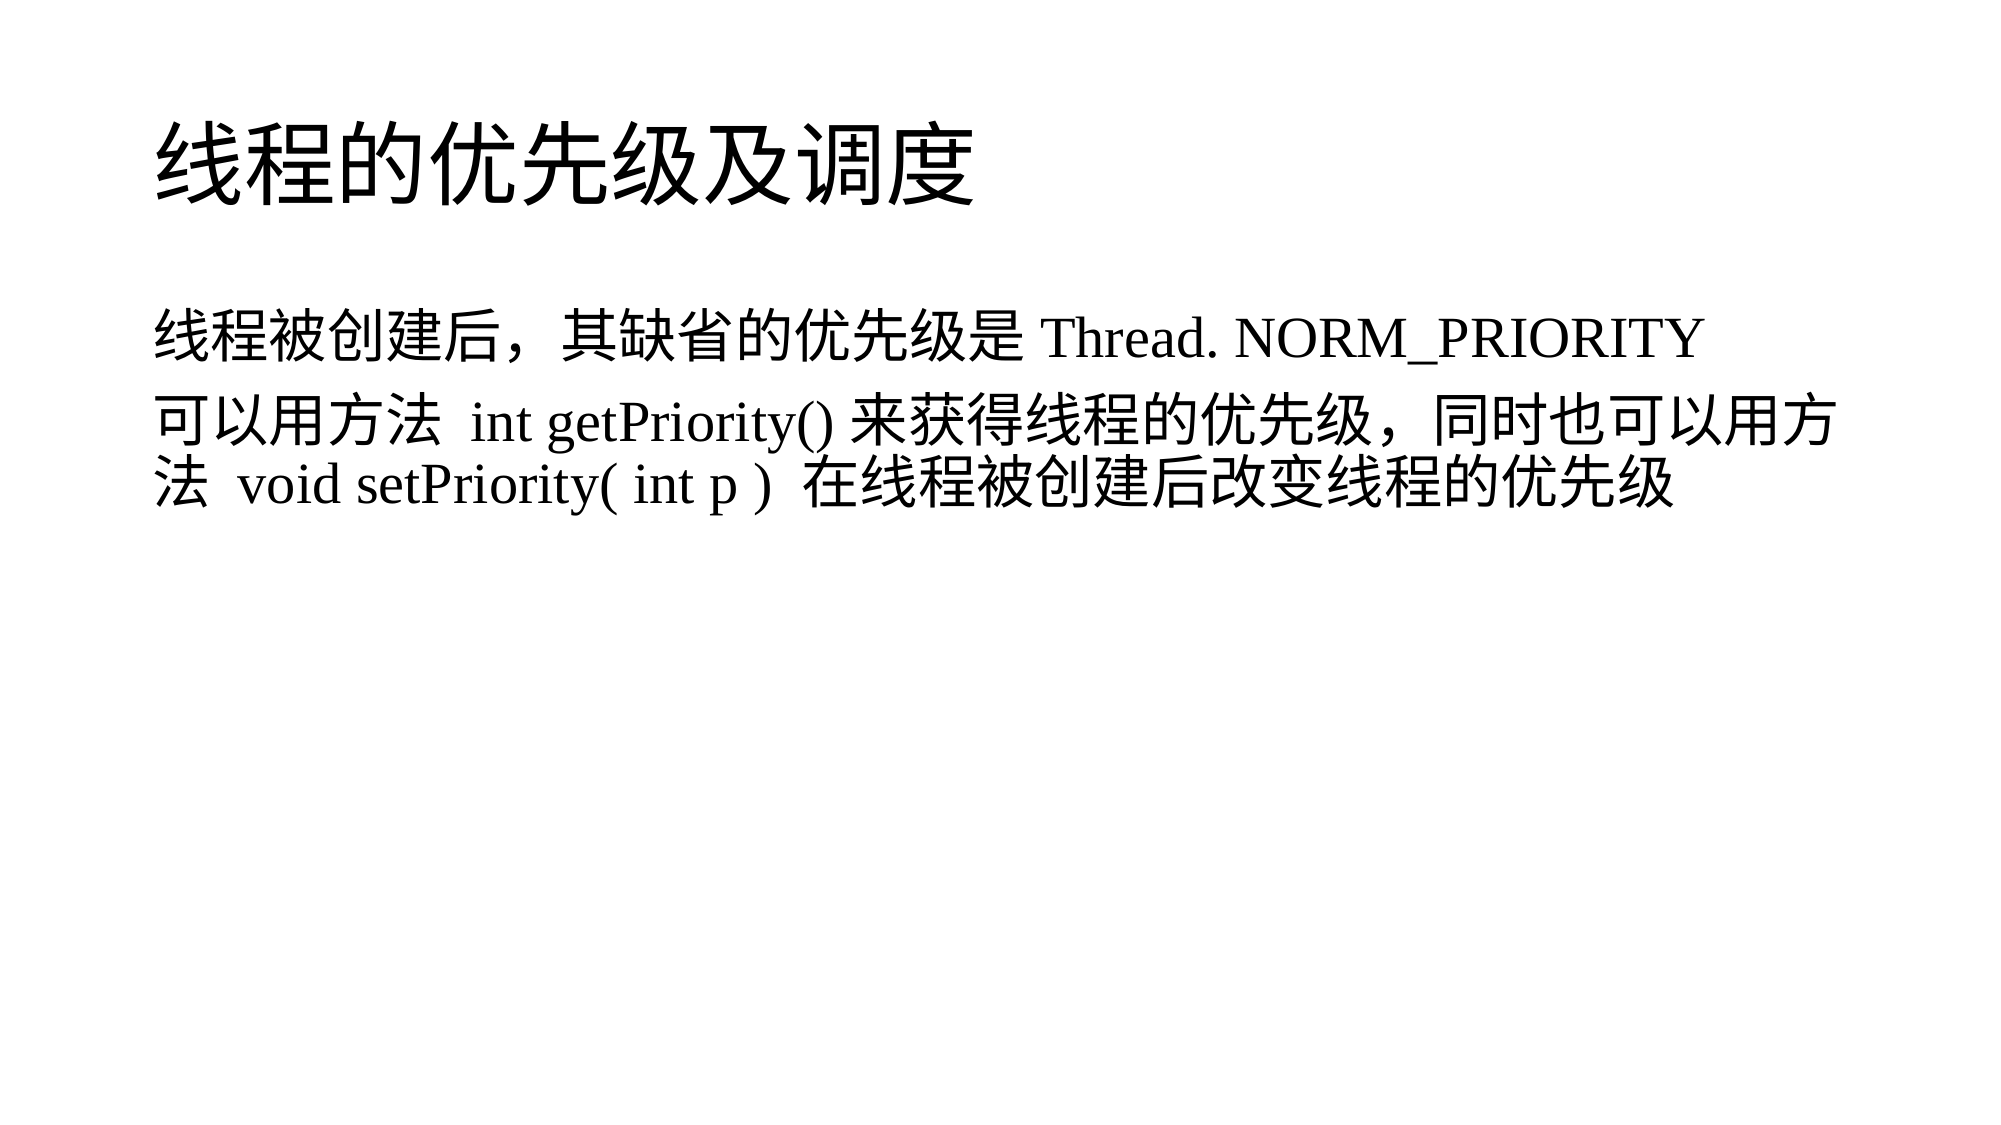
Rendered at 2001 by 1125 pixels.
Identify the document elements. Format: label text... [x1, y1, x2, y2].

title 线程的优先级及调度 [137, 59, 1863, 278]
list 线程被创建后，其缺省的优先级是Thread. NORM_PRIORITY 可以用方法 int getPriority()来获得线程的优先级，同时也可以用方法 void setPriority( int p ) 在线程被创建后改变线程的优先级 [137, 299, 1863, 1014]
